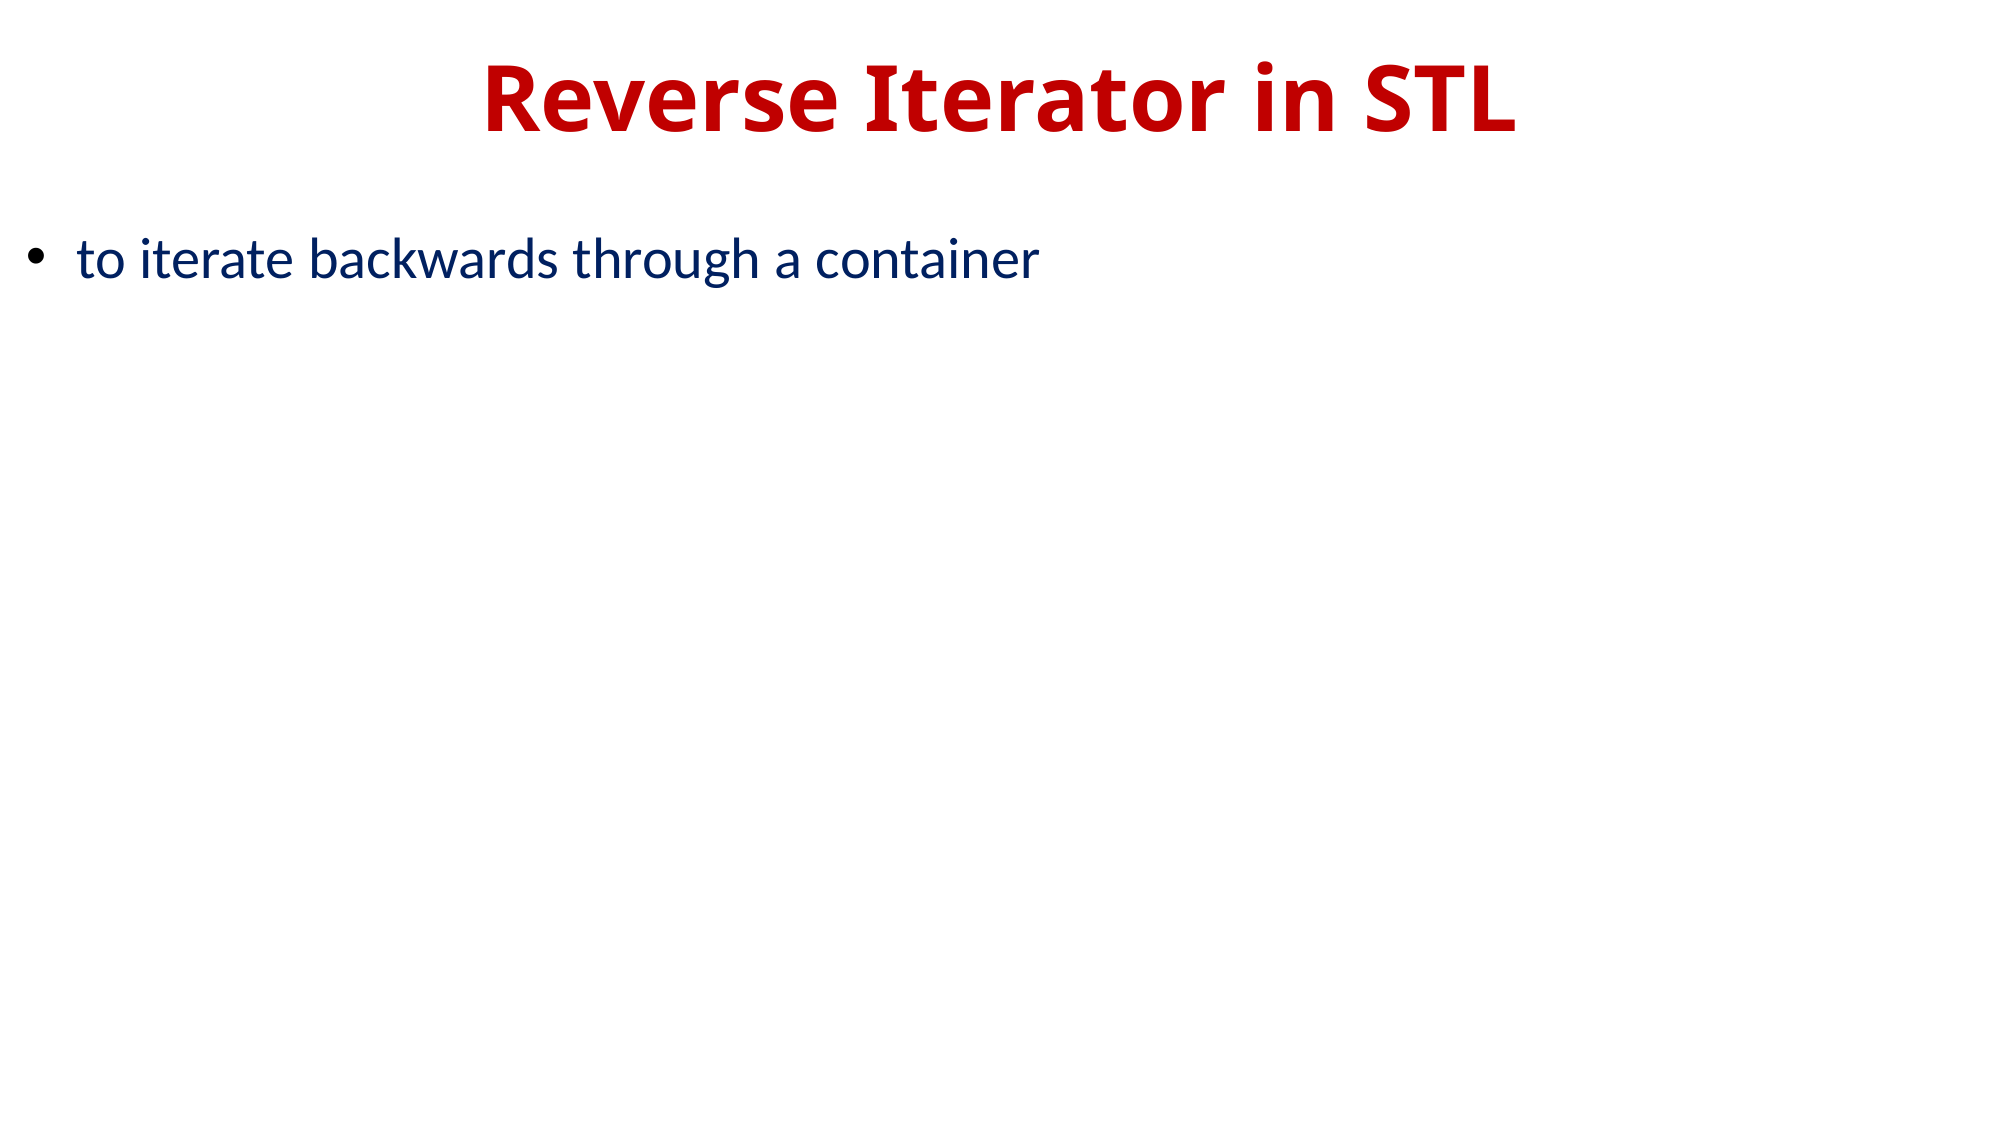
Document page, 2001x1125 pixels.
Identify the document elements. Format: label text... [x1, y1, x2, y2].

title Reverse Iterator in STL [137, 32, 1863, 170]
list to iterate backwards through a container [10, 170, 1979, 1096]
